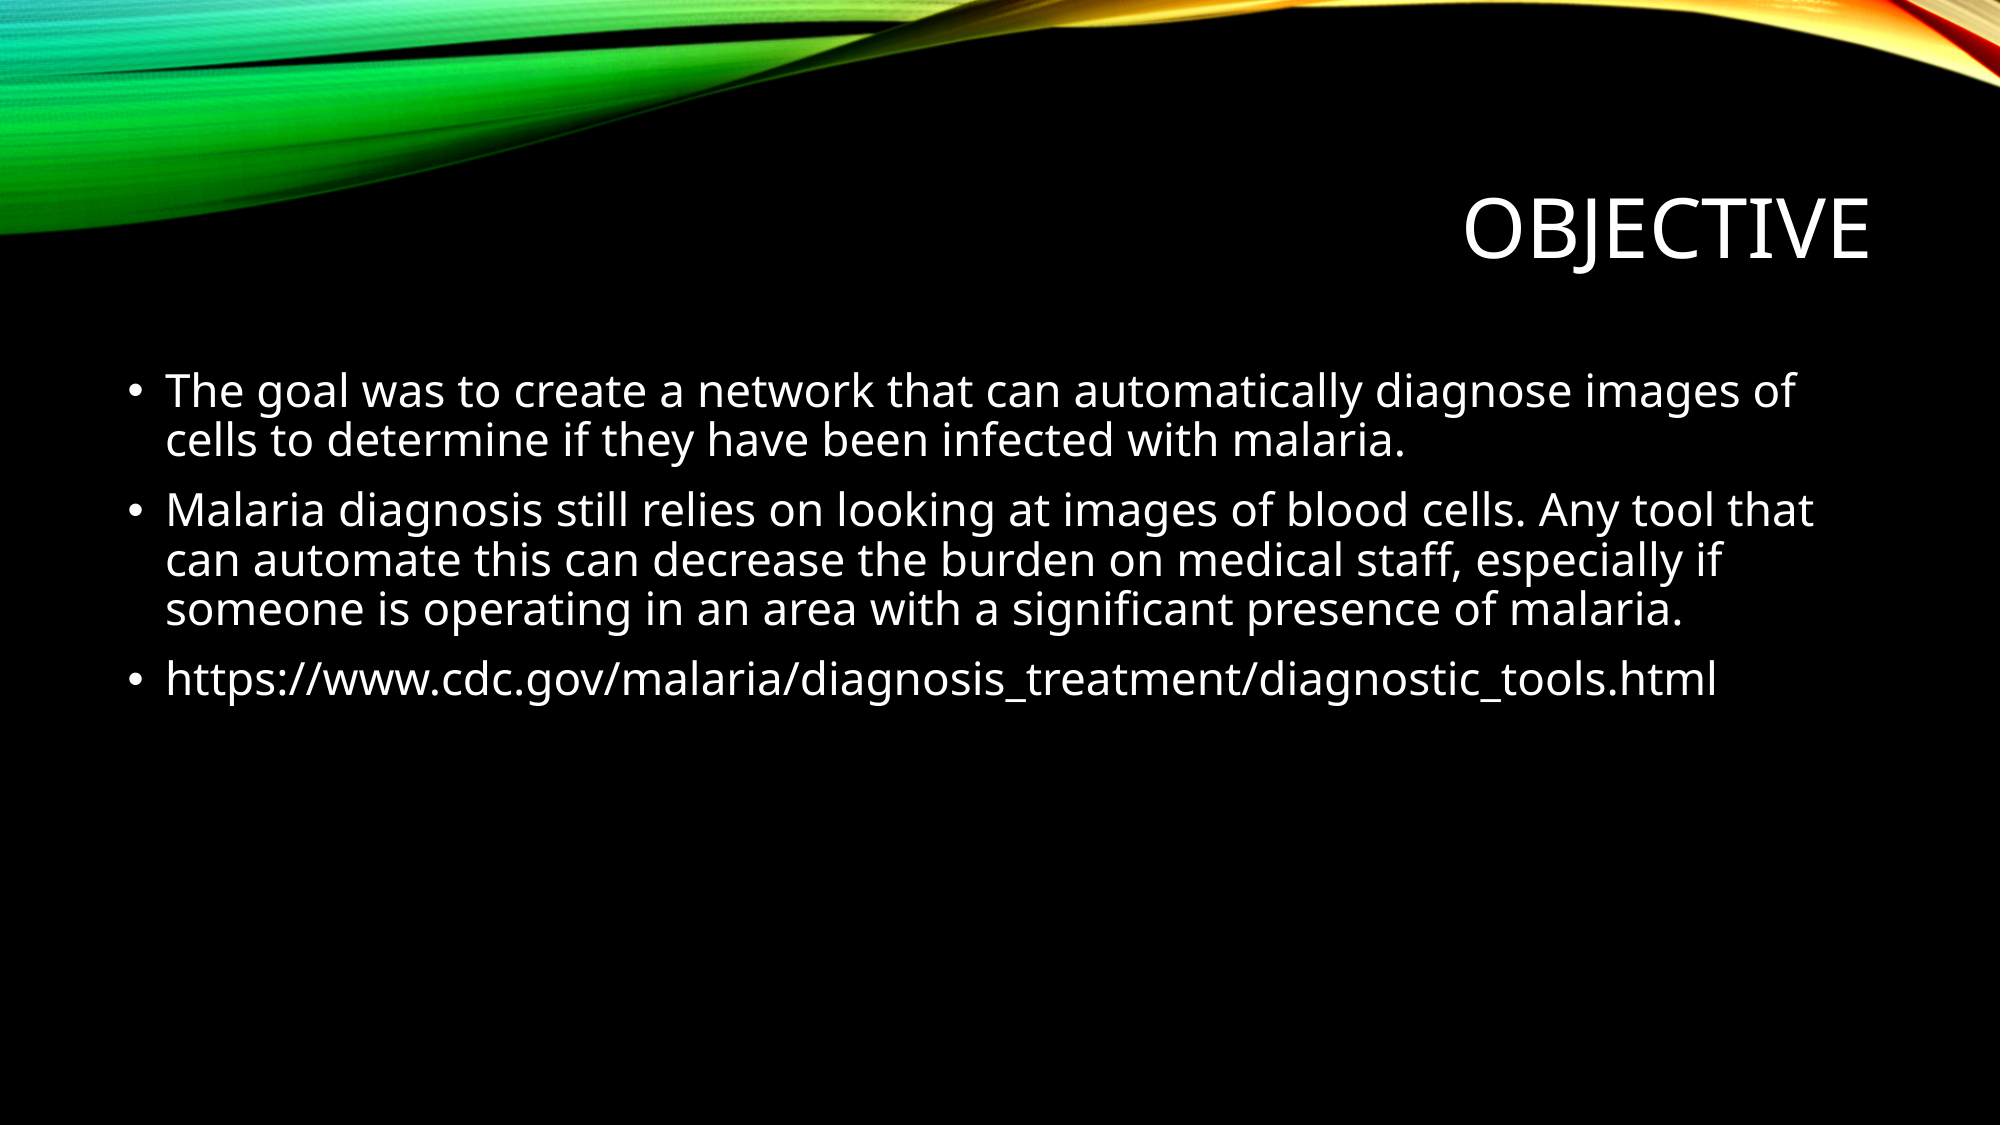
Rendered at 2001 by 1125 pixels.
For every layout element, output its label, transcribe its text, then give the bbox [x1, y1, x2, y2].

title Objective [474, 125, 1888, 338]
picture [0, 0, 2000, 237]
list The goal was to create a network that can automatically diagnose images of cells to determine if they have been infected with malaria. Malaria diagnosis still relies on looking at images of blood cells. Any tool that can automate this can decrease the burden on medical staff, especially if someone is operating in an area with a significant presence of malaria. https://www.cdc.gov/malaria/diagnosis_treatment/diagnostic_tools.html [112, 360, 1888, 1021]
